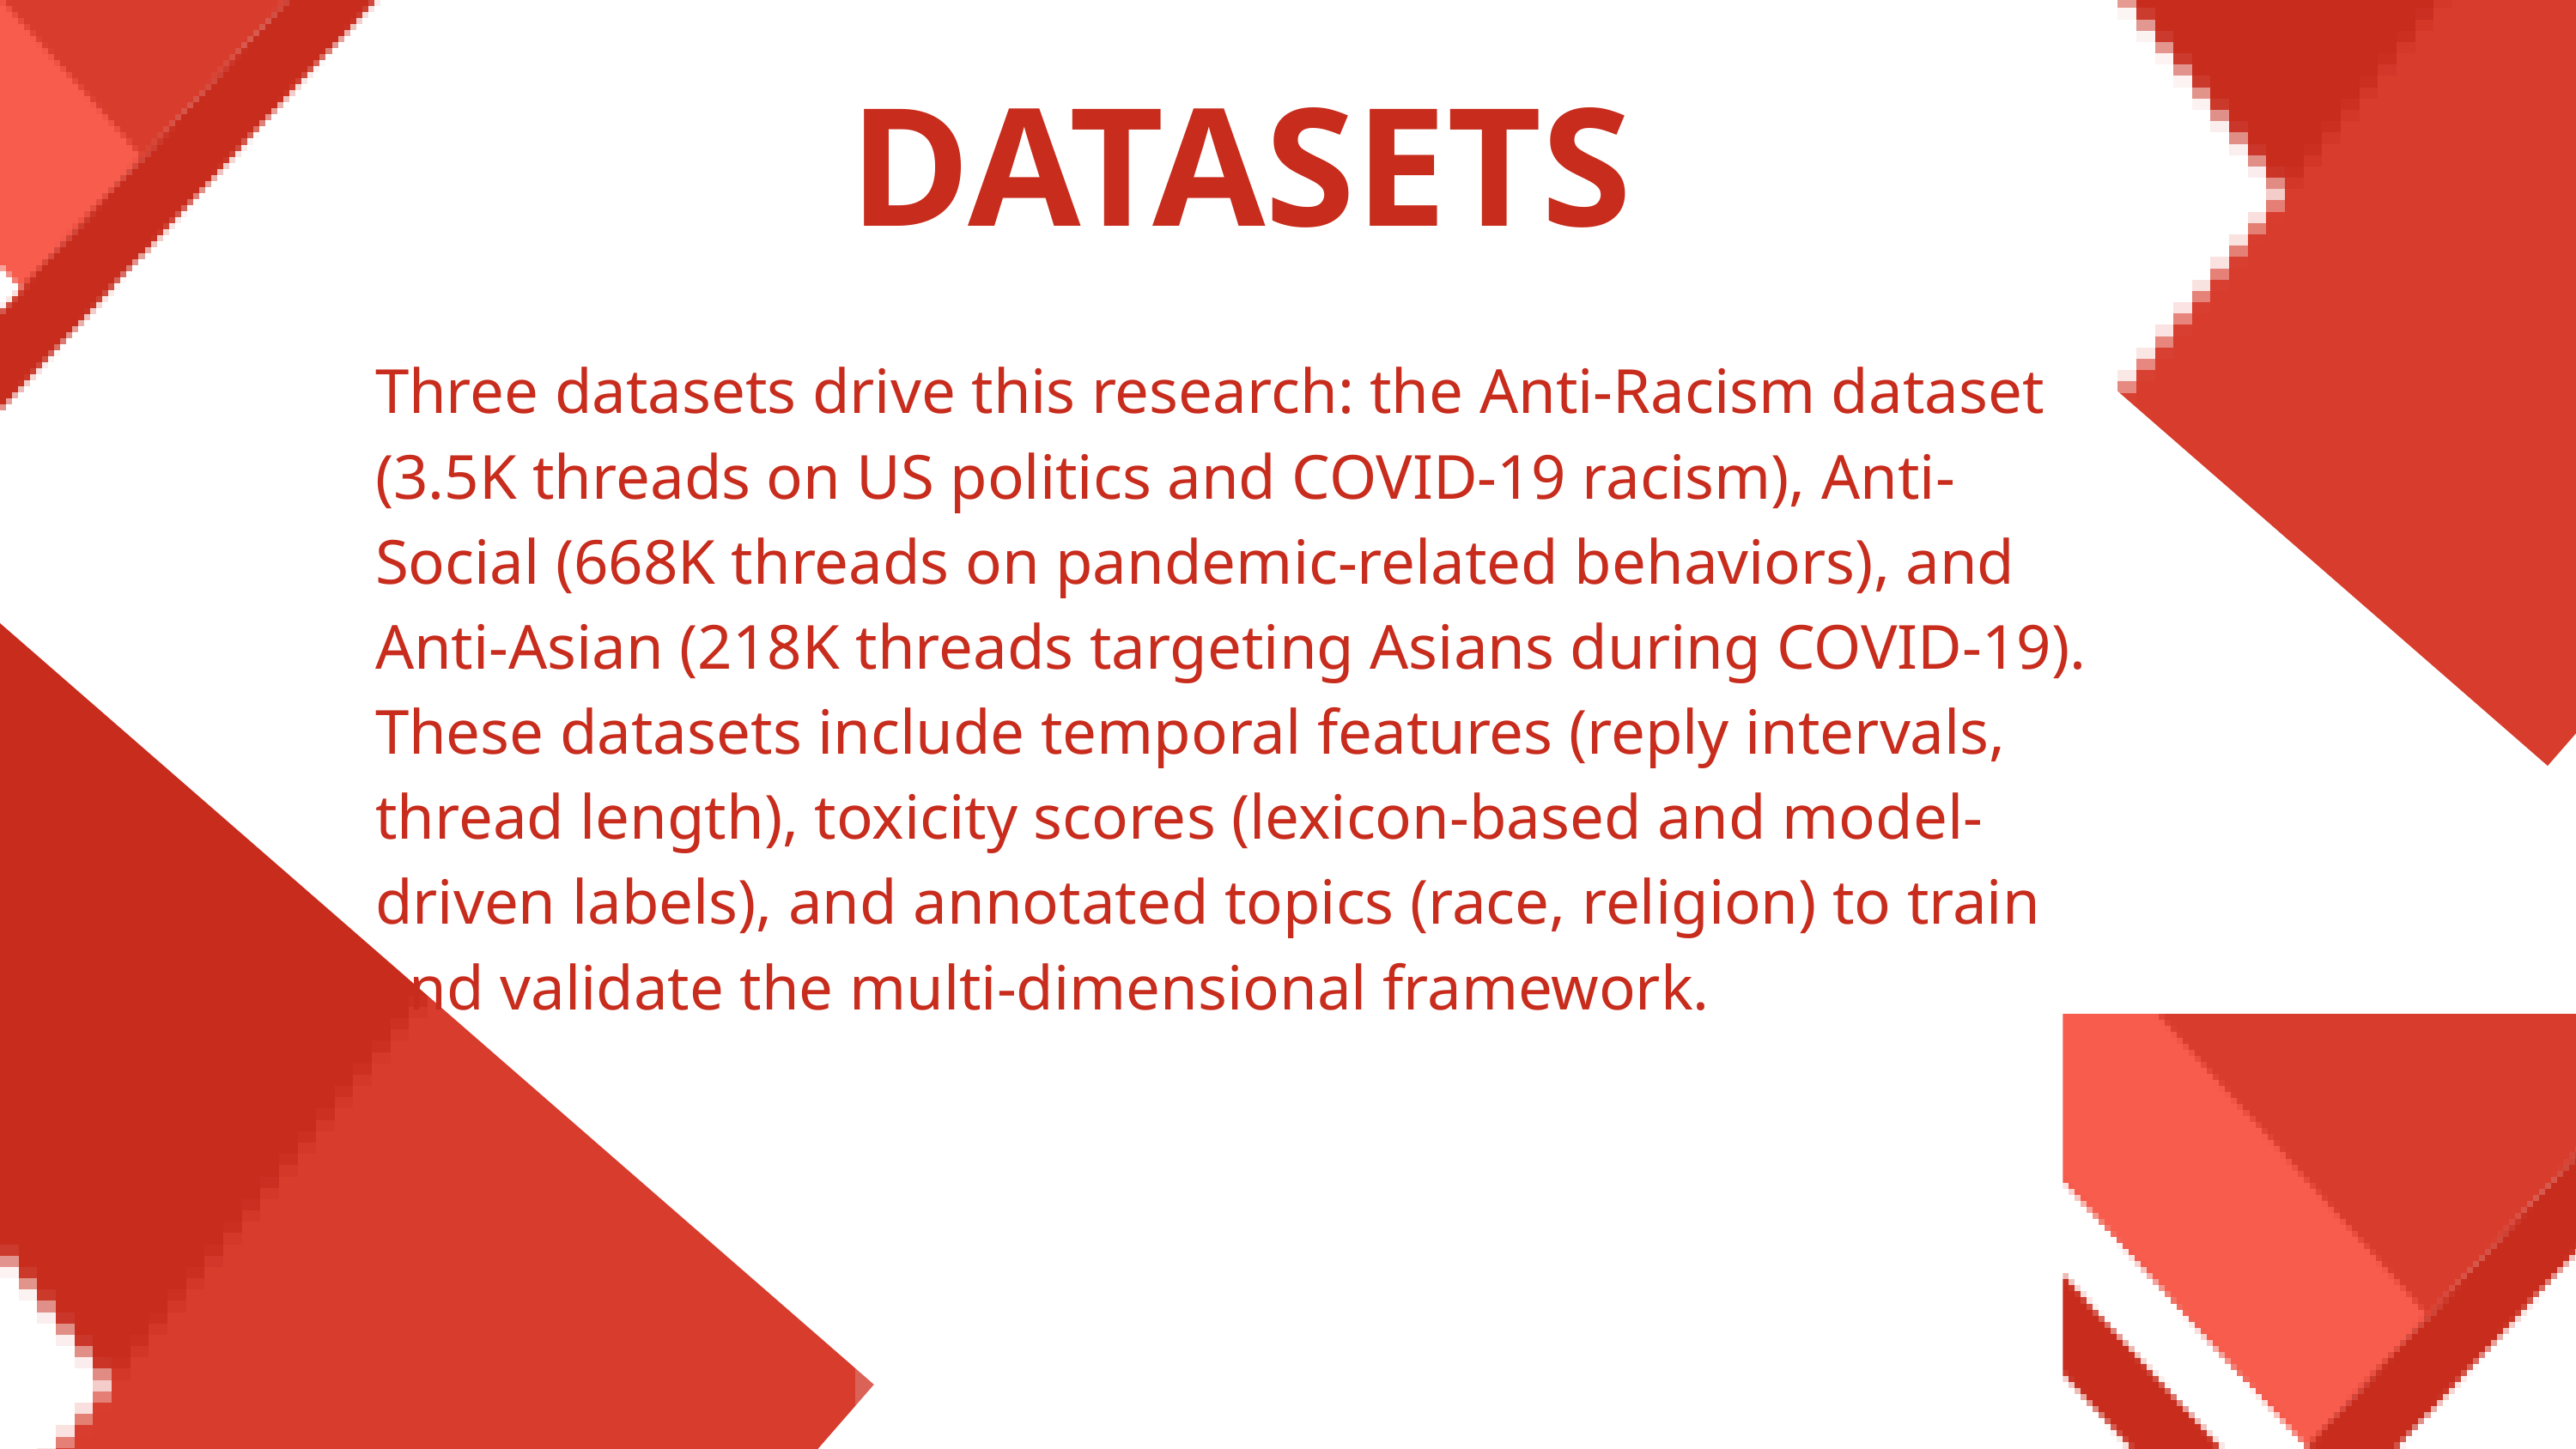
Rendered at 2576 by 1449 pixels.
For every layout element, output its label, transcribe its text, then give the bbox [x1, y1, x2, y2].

text_box [0, 622, 874, 1449]
text_box Three datasets drive this research: the Anti-Racism dataset (3.5K threads on US politics and COVID-19 racism), Anti-Social (668K threads on pandemic-related behaviors), and Anti-Asian (218K threads targeting Asians during COVID-19). These datasets include temporal features (reply intervals, thread length), toxicity scores (lexicon-based and model-driven labels), and annotated topics (race, religion) to train and validate the multi-dimensional framework. [375, 340, 2107, 1022]
text_box DATASETS [562, 139, 1920, 259]
text_box [2063, 1014, 2576, 1449]
text_box [1668, 0, 2576, 767]
text_box [0, 0, 513, 435]
